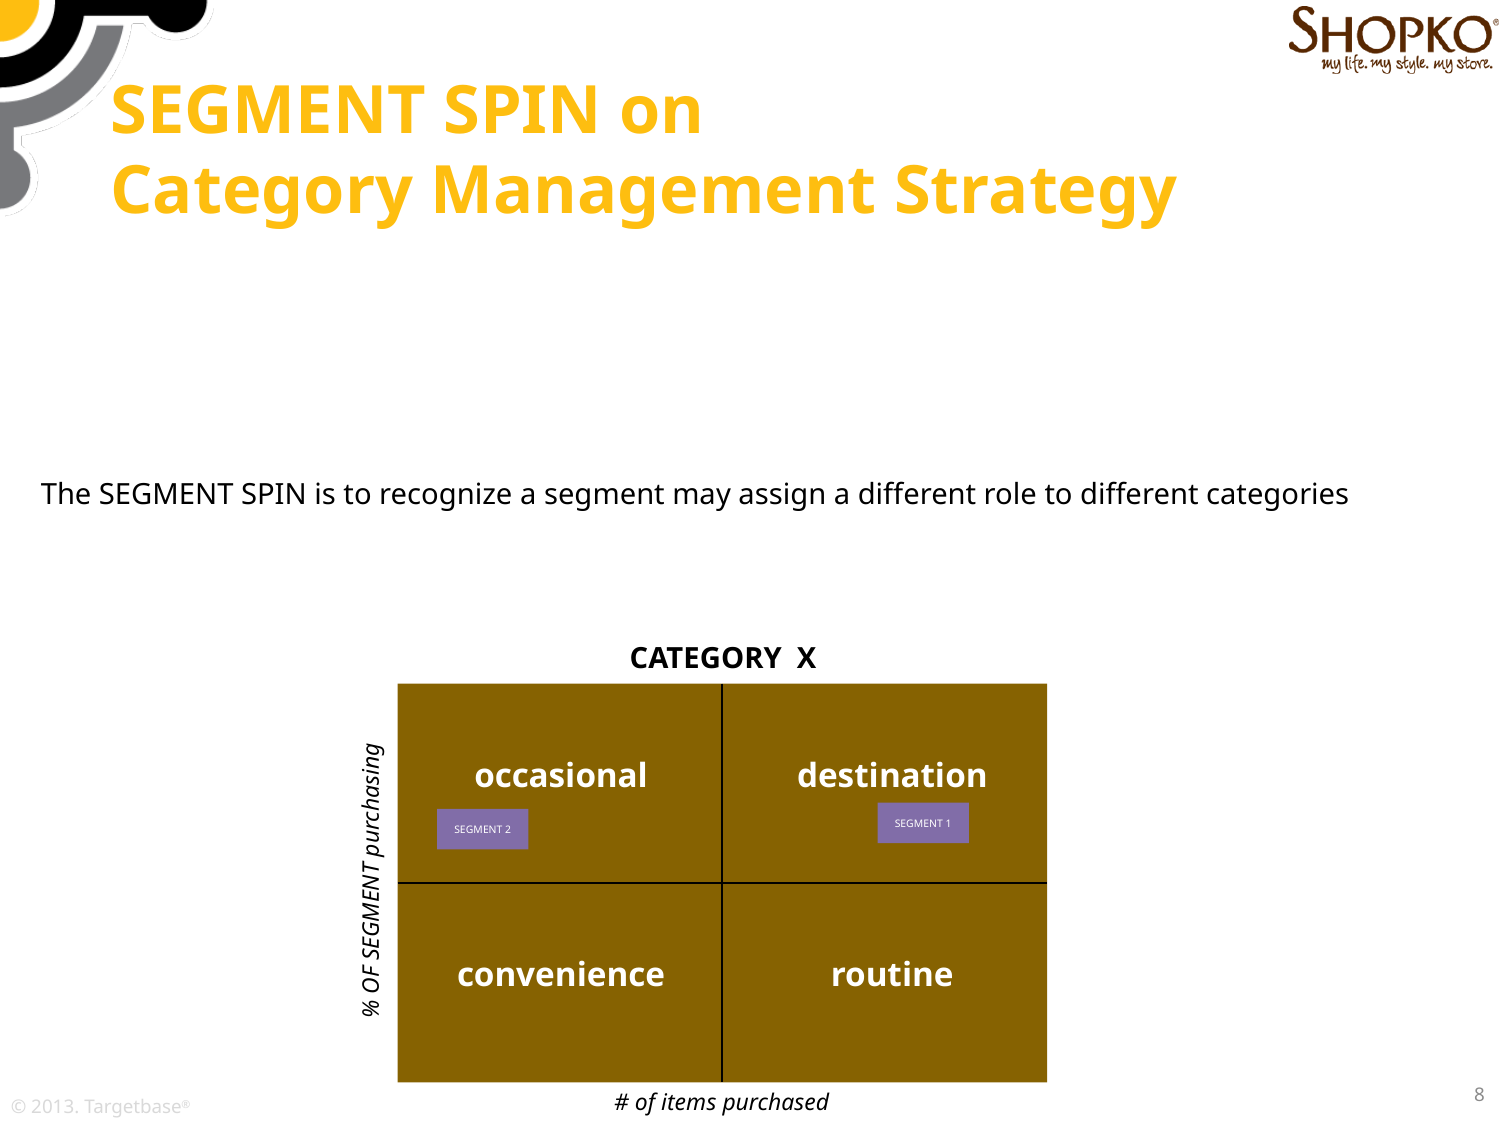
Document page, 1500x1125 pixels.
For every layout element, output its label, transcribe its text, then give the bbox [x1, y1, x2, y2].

text_box CATEGORY X [397, 632, 1049, 683]
text_box SEGMENT 2 [435, 807, 531, 851]
text_box [396, 681, 722, 886]
text_box % OF SEGMENT purchasing [348, 727, 391, 1034]
text_box convenience [442, 945, 681, 1001]
picture [0, 0, 215, 217]
text_box [723, 683, 1049, 1085]
text_box [396, 888, 721, 1085]
text_box occasional [459, 747, 664, 802]
text_box SEGMENT 1 [875, 800, 971, 845]
title SEGMENT SPIN on Category Management Strategy [95, 59, 1371, 146]
text_box routine [816, 945, 969, 1001]
text_box The SEGMENT SPIN is to recognize a segment may assign a different role to different categories [26, 479, 1374, 518]
picture [1289, 5, 1499, 74]
text_box destination [782, 747, 1003, 802]
text_box # of items purchased [599, 1079, 845, 1123]
slide_number 8 [1387, 1065, 1500, 1125]
